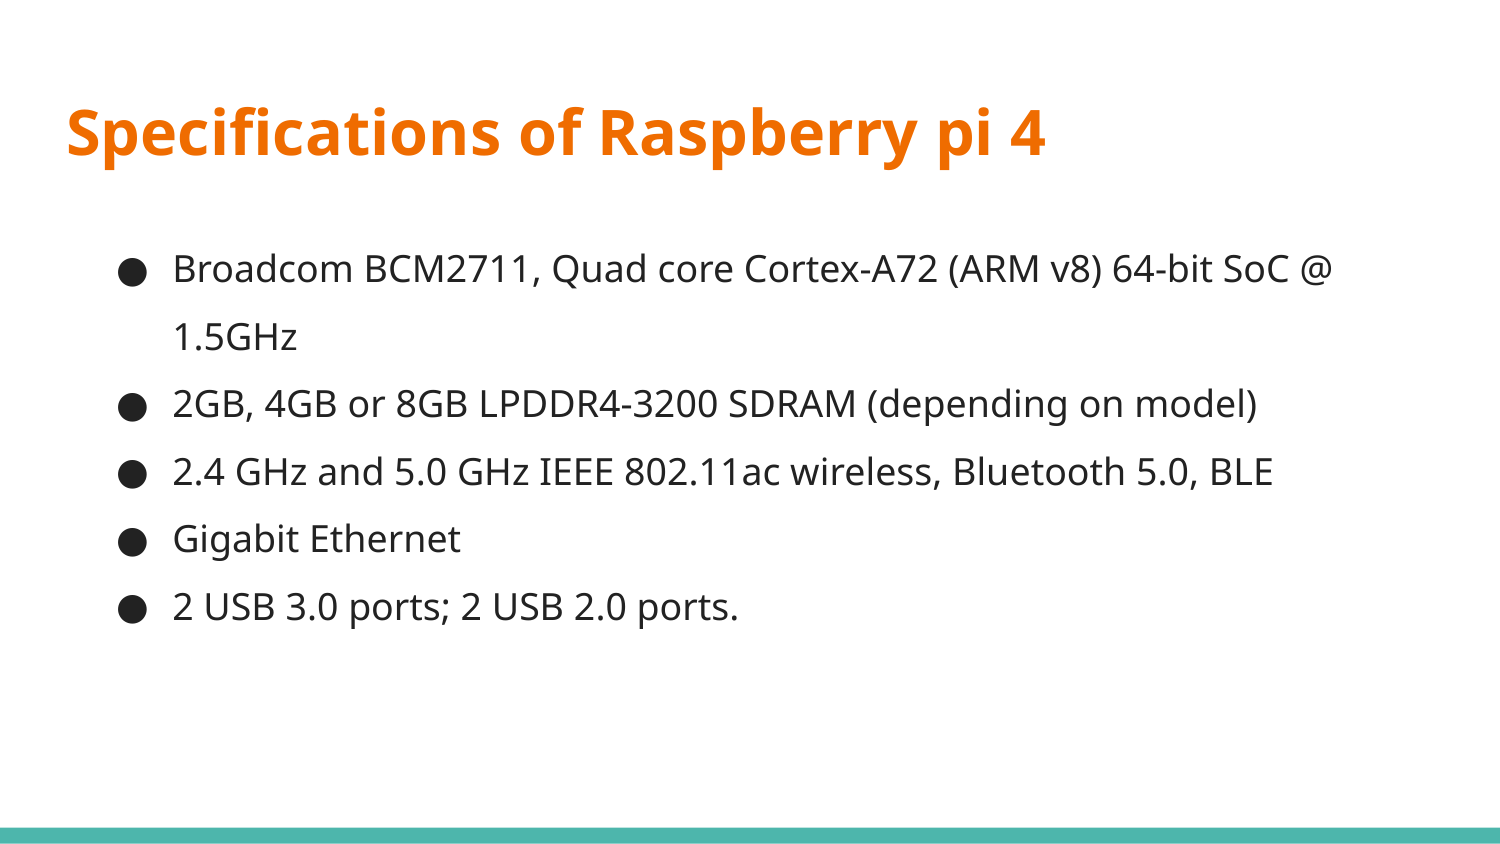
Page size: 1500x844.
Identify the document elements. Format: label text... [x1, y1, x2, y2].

title Specifications of Raspberry pi 4 [51, 72, 1449, 189]
list Broadcom BCM2711, Quad core Cortex-A72 (ARM v8) 64-bit SoC @ 1.5GHz 2GB, 4GB or 8GB LPDDR4-3200 SDRAM (depending on model) 2.4 GHz and 5.0 GHz IEEE 802.11ac wireless, Bluetooth 5.0, BLE Gigabit Ethernet 2 USB 3.0 ports; 2 USB 2.0 ports. [51, 207, 1449, 757]
